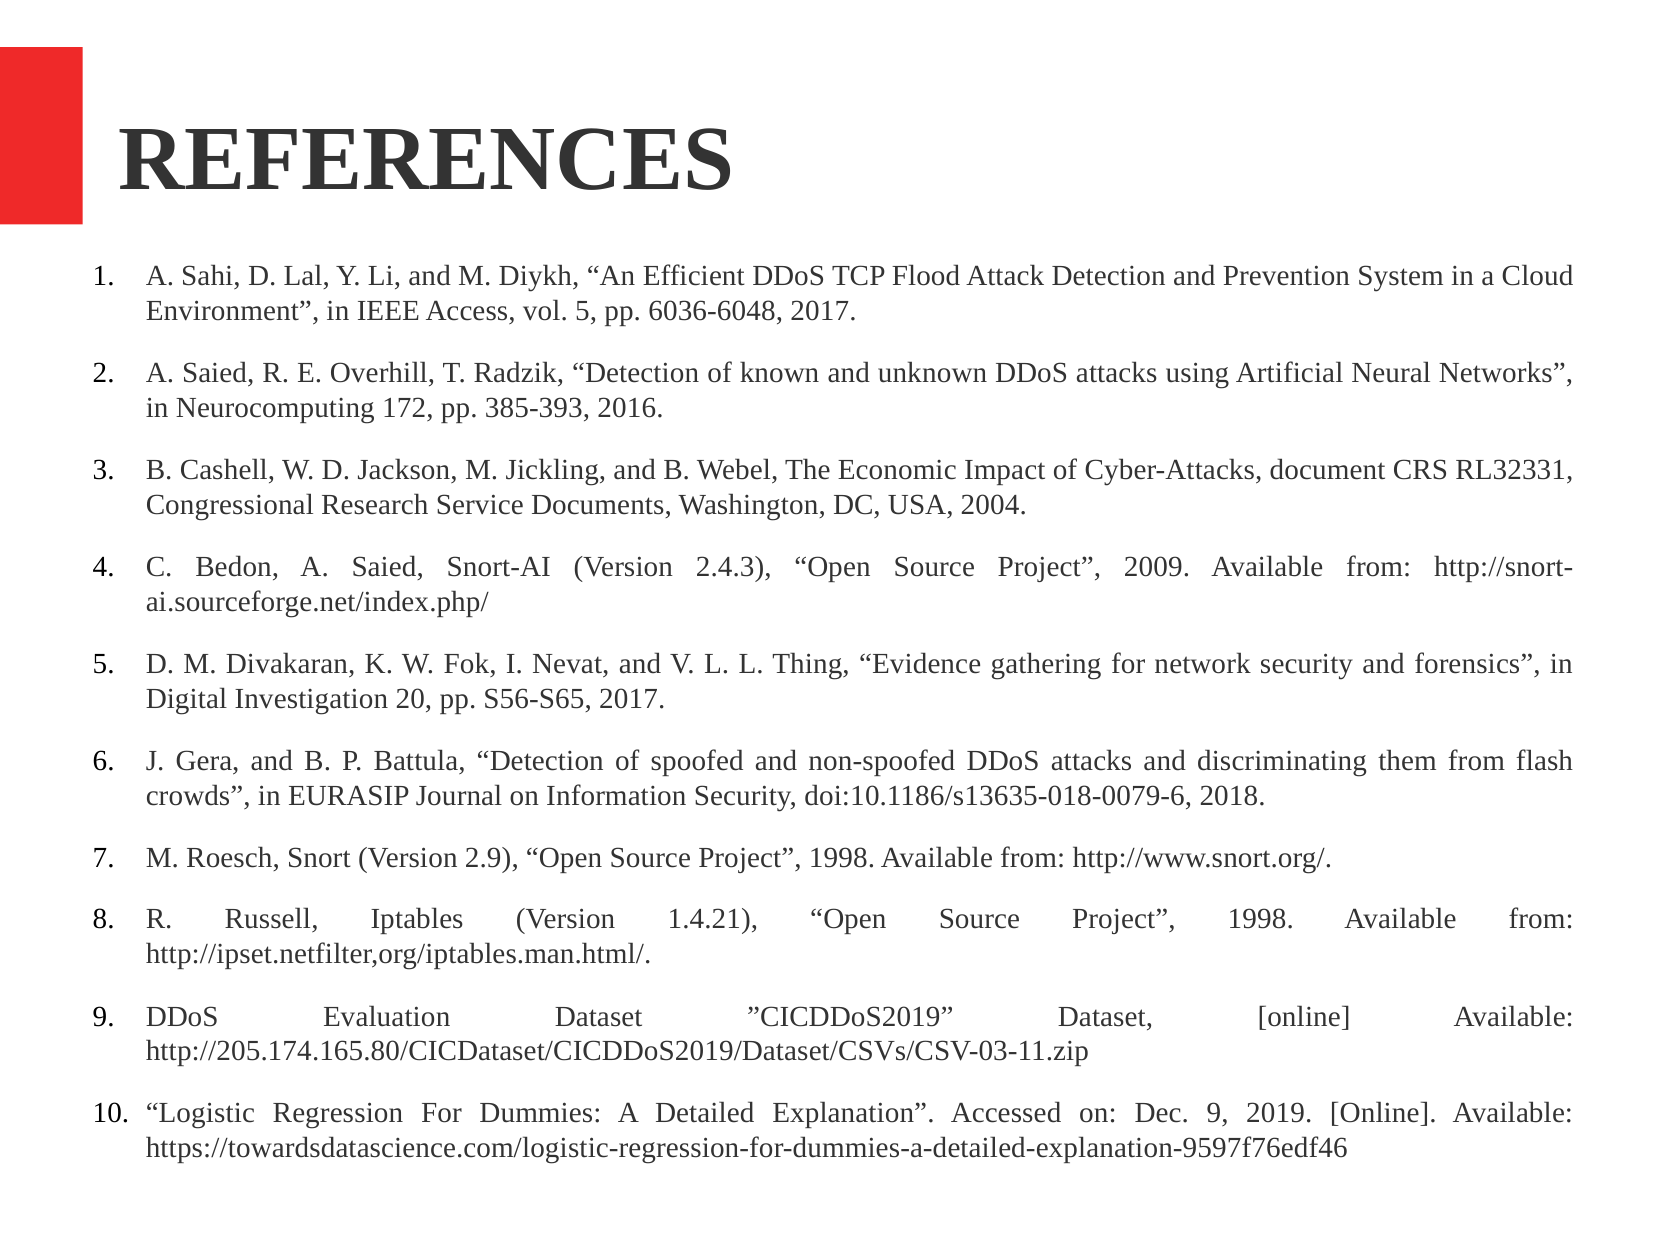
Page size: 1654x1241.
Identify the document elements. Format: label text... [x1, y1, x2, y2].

text_box A. Sahi, D. Lal, Y. Li, and M. Diykh, “An Efficient DDoS TCP Flood Attack Detection and Prevention System in a Cloud Environment”, in IEEE Access, vol. 5, pp. 6036-6048, 2017. A. Saied, R. E. Overhill, T. Radzik, “Detection of known and unknown DDoS attacks using Artificial Neural Networks”, in Neurocomputing 172, pp. 385-393, 2016. B. Cashell, W. D. Jackson, M. Jickling, and B. Webel, The Economic Impact of Cyber-Attacks, document CRS RL32331, Congressional Research Service Documents, Washington, DC, USA, 2004. C. Bedon, A. Saied, Snort-AI (Version 2.4.3), “Open Source Project”, 2009. Available from: http://snort-ai.sourceforge.net/index.php/ D. M. Divakaran, K. W. Fok, I. Nevat, and V. L. L. Thing, “Evidence gathering for network security and forensics”, in Digital Investigation 20, pp. S56-S65, 2017. J. Gera, and B. P. Battula, “Detection of spoofed and non-spoofed DDoS attacks and discriminating them from flash crowds”, in EURASIP Journal on Information Security, doi:10.1186/s13635-018-0079-6, 2018. M. Roesch, Snort (Version 2.9), “Open Source Project”, 1998. Available from: http://www.snort.org/. R. Russell, Iptables (Version 1.4.21), “Open Source Project”, 1998. Available from: http://ipset.netfilter,org/iptables.man.html/. DDoS Evaluation Dataset ”CICDDoS2019” Dataset, [online] Available: http://205.174.165.80/CICDataset/CICDDoS2019/Dataset/CSVs/CSV-03-11.zip “Logistic Regression For Dummies: A Detailed Explanation”. Accessed on: Dec. 9, 2019. [Online]. Available: https://towardsdatascience.com/logistic-regression-for-dummies-a-detailed-explanation-9597f76edf46 [74, 256, 1575, 1140]
text_box REFERENCES [118, 49, 1571, 256]
